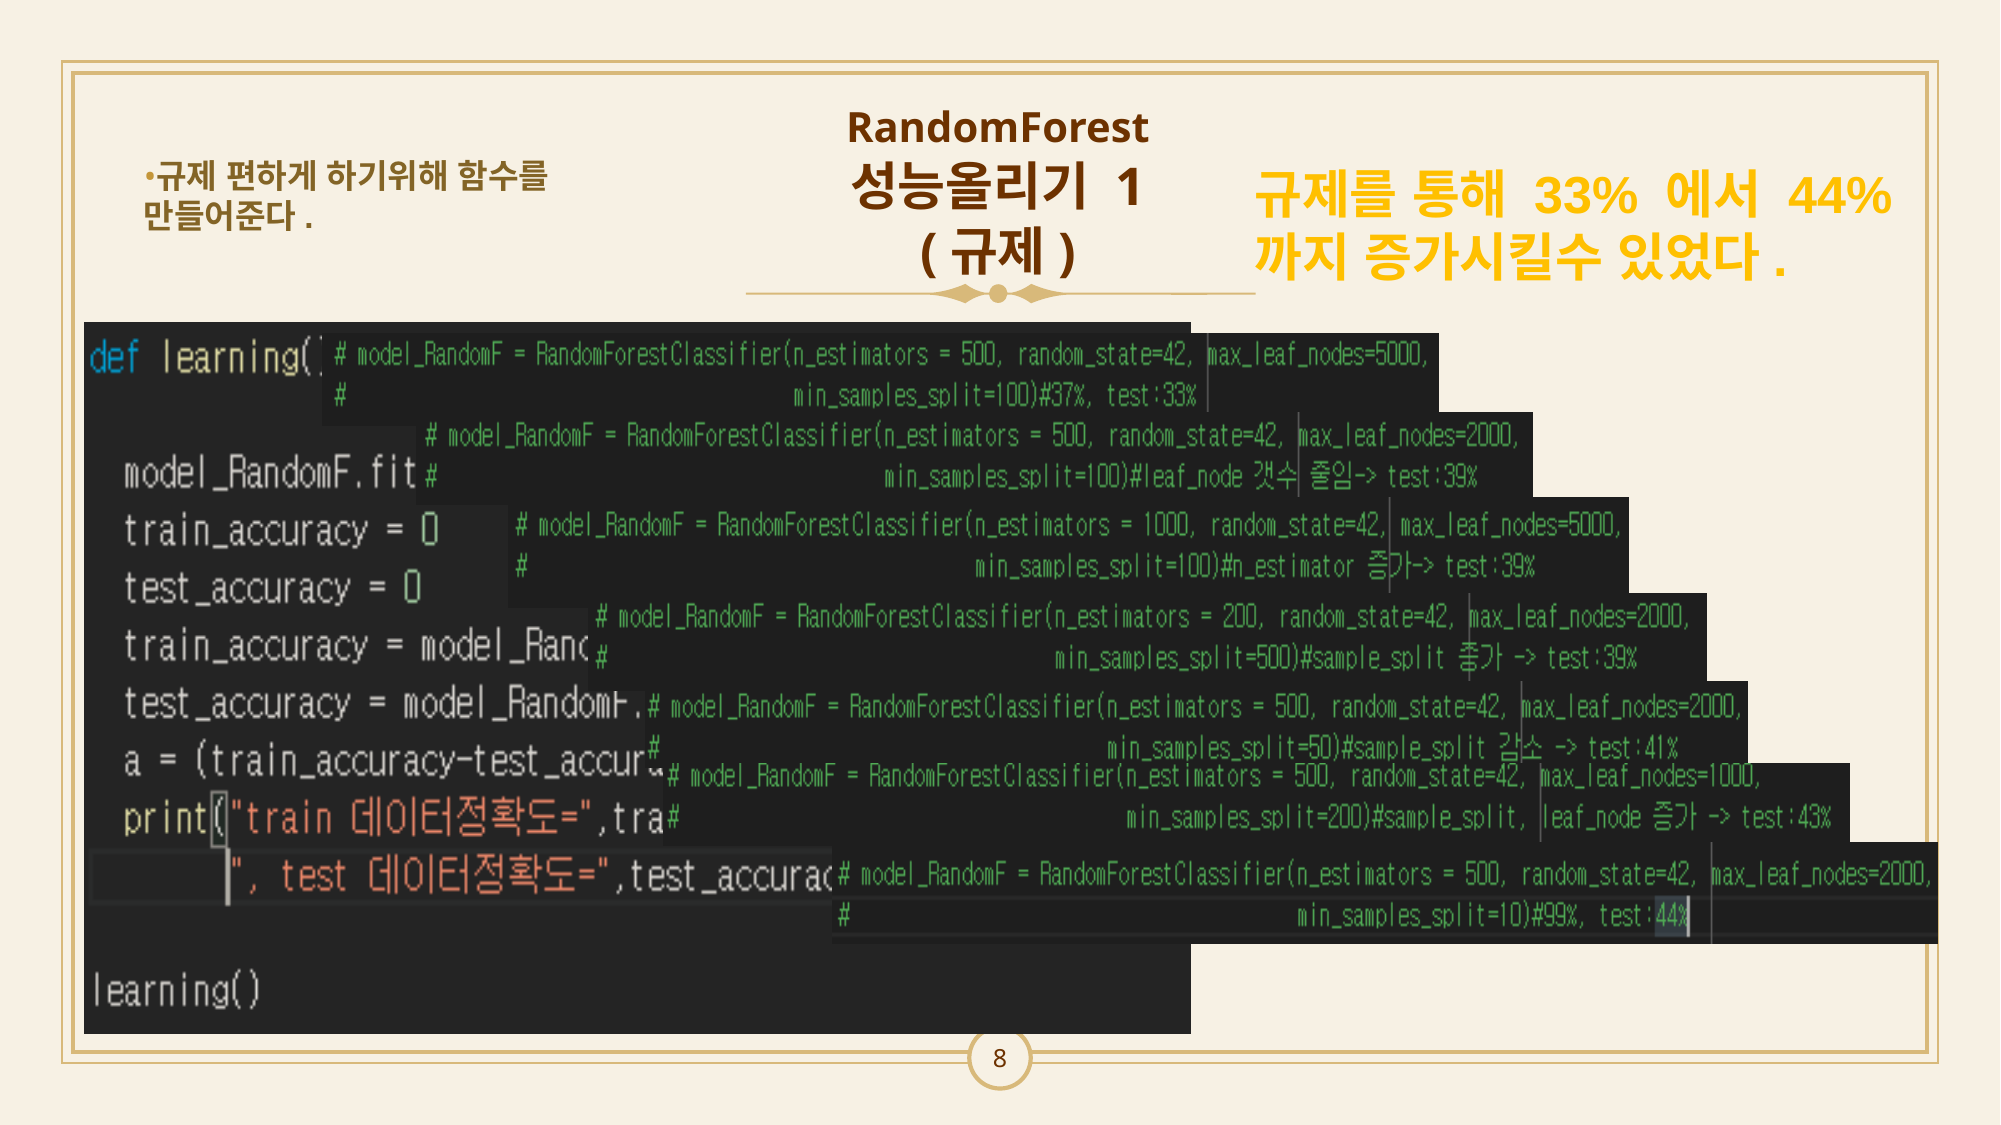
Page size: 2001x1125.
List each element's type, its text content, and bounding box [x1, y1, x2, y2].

text_box 규제 편하게 하기위해 함수를 만들어준다. [129, 147, 644, 243]
text_box 규제를 통해 33% 에서 44% 까지 증가시킬수 있었다. [1239, 154, 1936, 294]
slide_number 8 [954, 1034, 1045, 1089]
list RandomForest 성능올리기 1 (규제) [622, 107, 1373, 200]
picture [84, 322, 1938, 1034]
